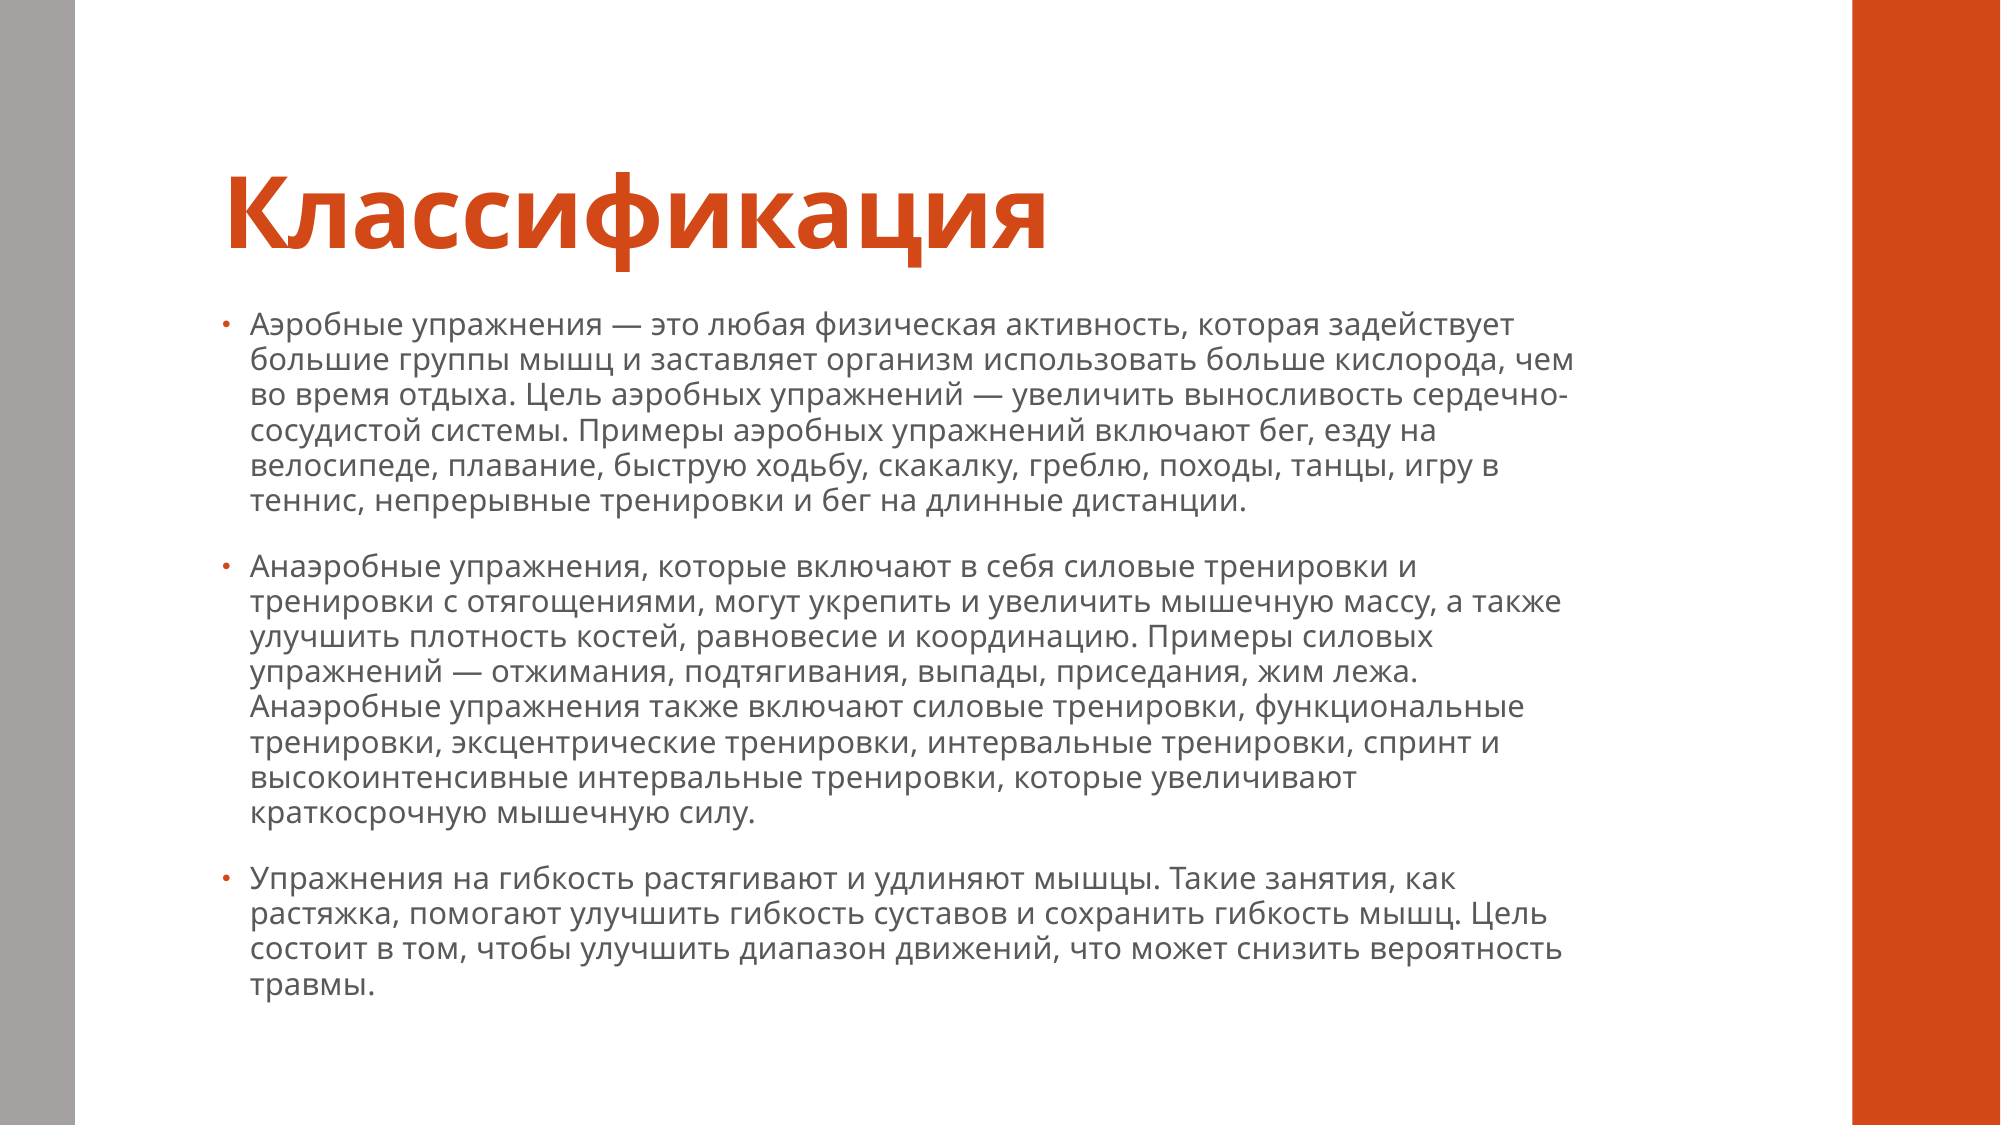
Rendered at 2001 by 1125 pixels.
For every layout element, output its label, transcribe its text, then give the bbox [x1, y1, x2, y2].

list Аэробные упражнения — это любая физическая активность, которая задействует большие группы мышц и заставляет организм использовать больше кислорода, чем во время отдыха. Цель аэробных упражнений — увеличить выносливость сердечно-сосудистой системы. Примеры аэробных упражнений включают бег, езду на велосипеде, плавание, быструю ходьбу, скакалку, греблю, походы, танцы, игру в теннис, непрерывные тренировки и бег на длинные дистанции. Анаэробные упражнения, которые включают в себя силовые тренировки и тренировки с отягощениями, могут укрепить и увеличить мышечную массу, а также улучшить плотность костей, равновесие и координацию. Примеры силовых упражнений — отжимания, подтягивания, выпады, приседания, жим лежа. Анаэробные упражнения также включают силовые тренировки, функциональные тренировки, эксцентрические тренировки, интервальные тренировки, спринт и высокоинтенсивные интервальные тренировки, которые увеличивают краткосрочную мышечную силу. Упражнения на гибкость растягивают и удлиняют мышцы. Такие занятия, как растяжка, помогают улучшить гибкость суставов и сохранить гибкость мышц. Цель состоит в том, чтобы улучшить диапазон движений, что может снизить вероятность травмы. [206, 299, 1617, 1014]
title Классификация [206, 48, 1797, 278]
